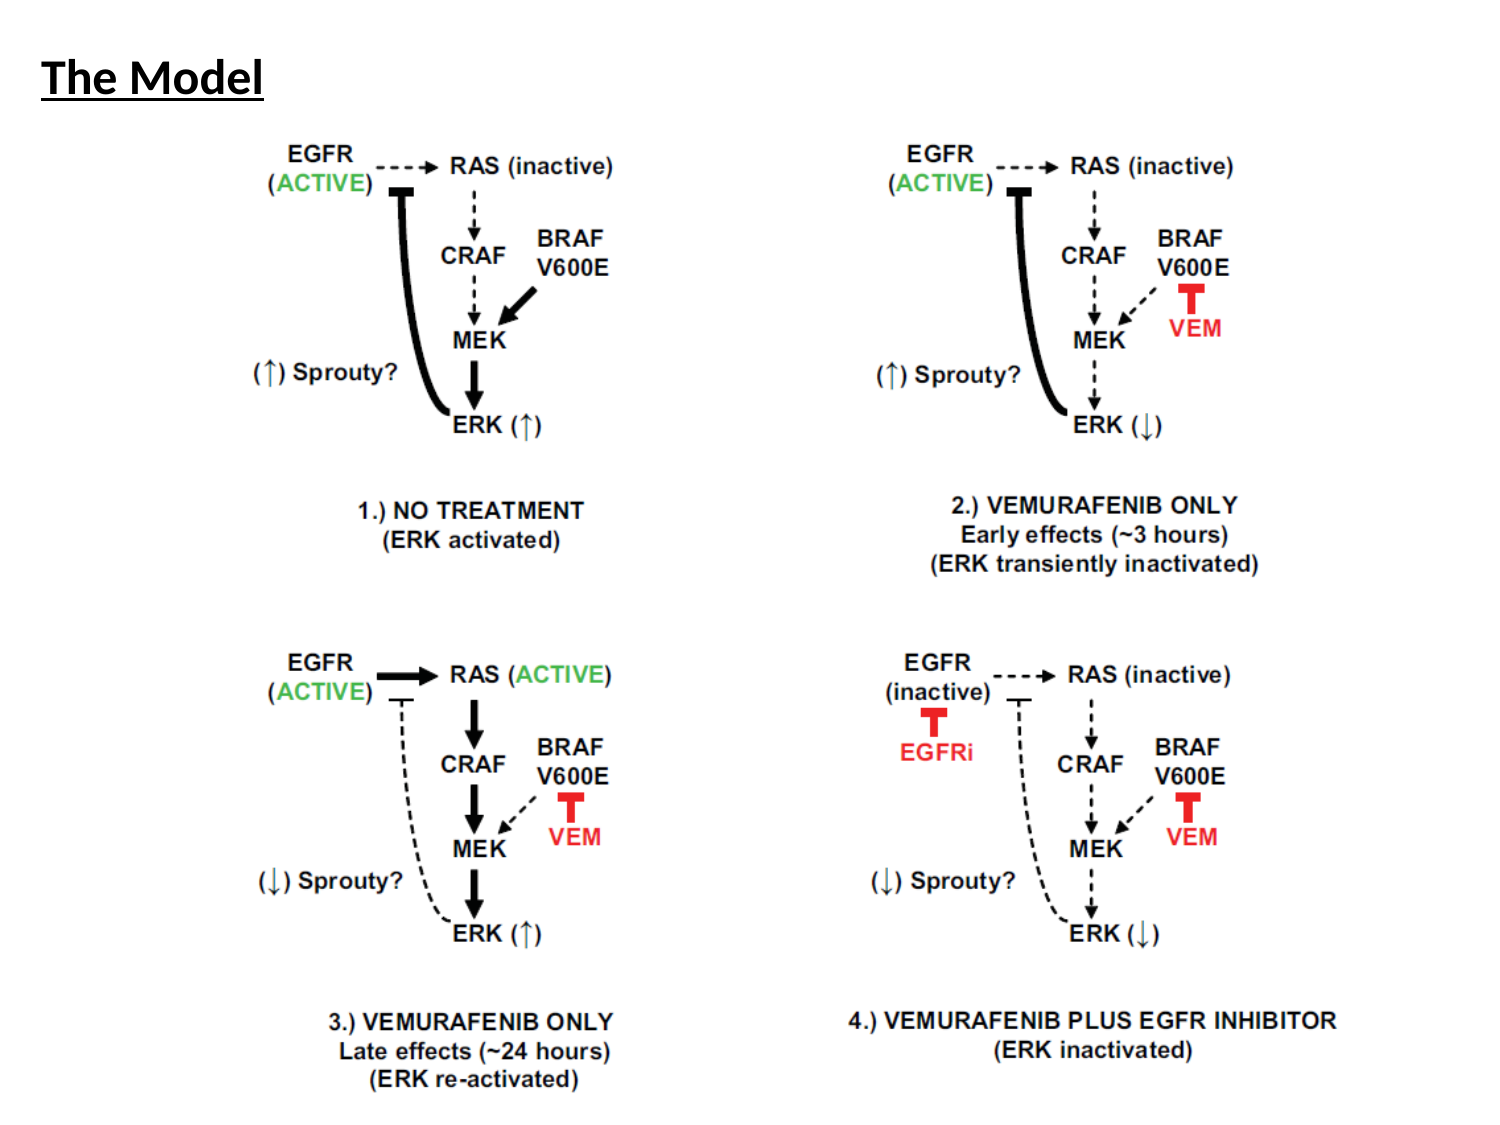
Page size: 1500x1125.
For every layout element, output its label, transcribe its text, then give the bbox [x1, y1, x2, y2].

text_box The Model [26, 37, 279, 113]
picture [212, 124, 1351, 1108]
